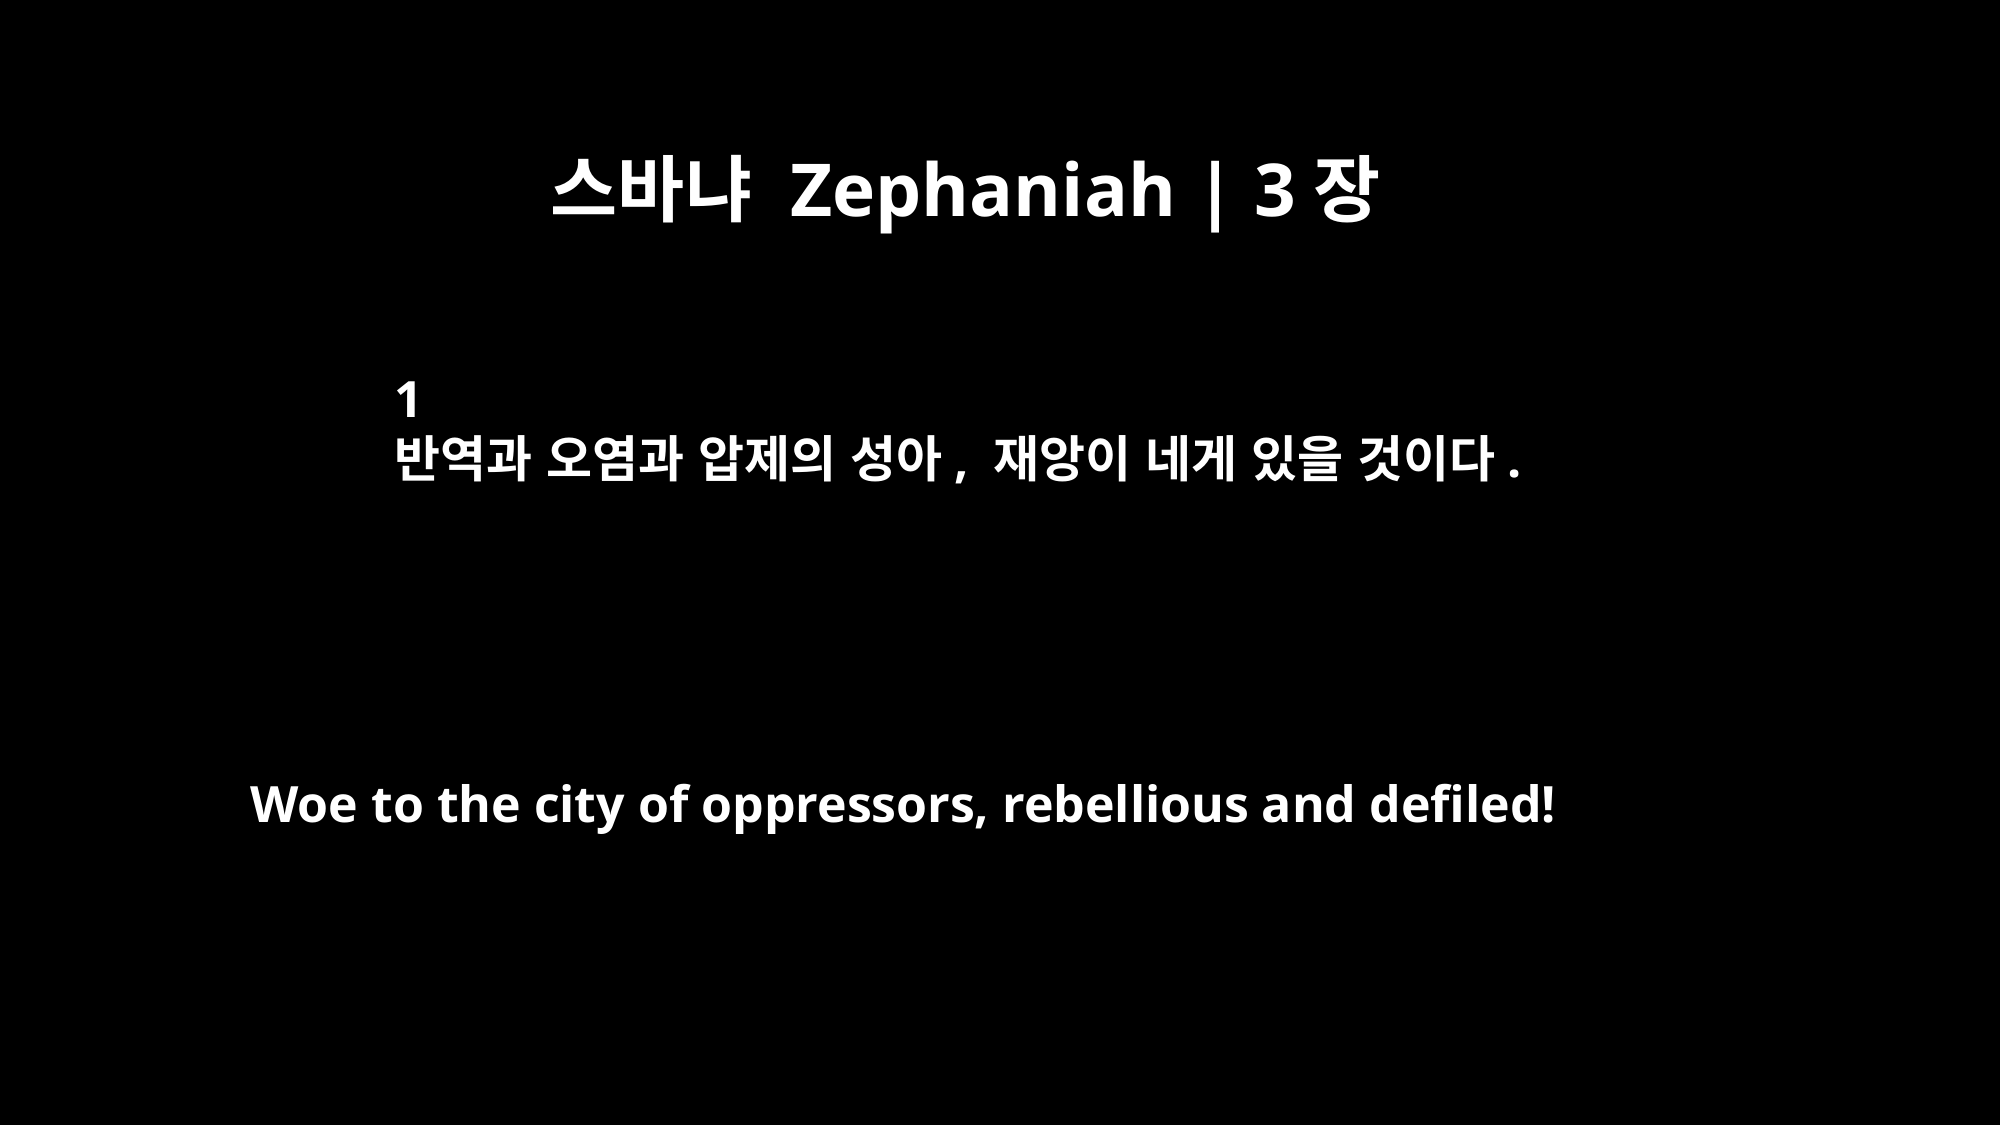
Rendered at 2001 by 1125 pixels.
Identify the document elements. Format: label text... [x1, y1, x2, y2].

text_box 스바냐 Zephaniah | 3장 [535, 136, 1397, 239]
text_box ﻿1 반역과 오염과 압제의 성아, 재앙이 네게 있을 것이다. [379, 359, 1538, 495]
text_box Woe to the city of oppressors, rebellious and defiled! [235, 764, 1572, 840]
